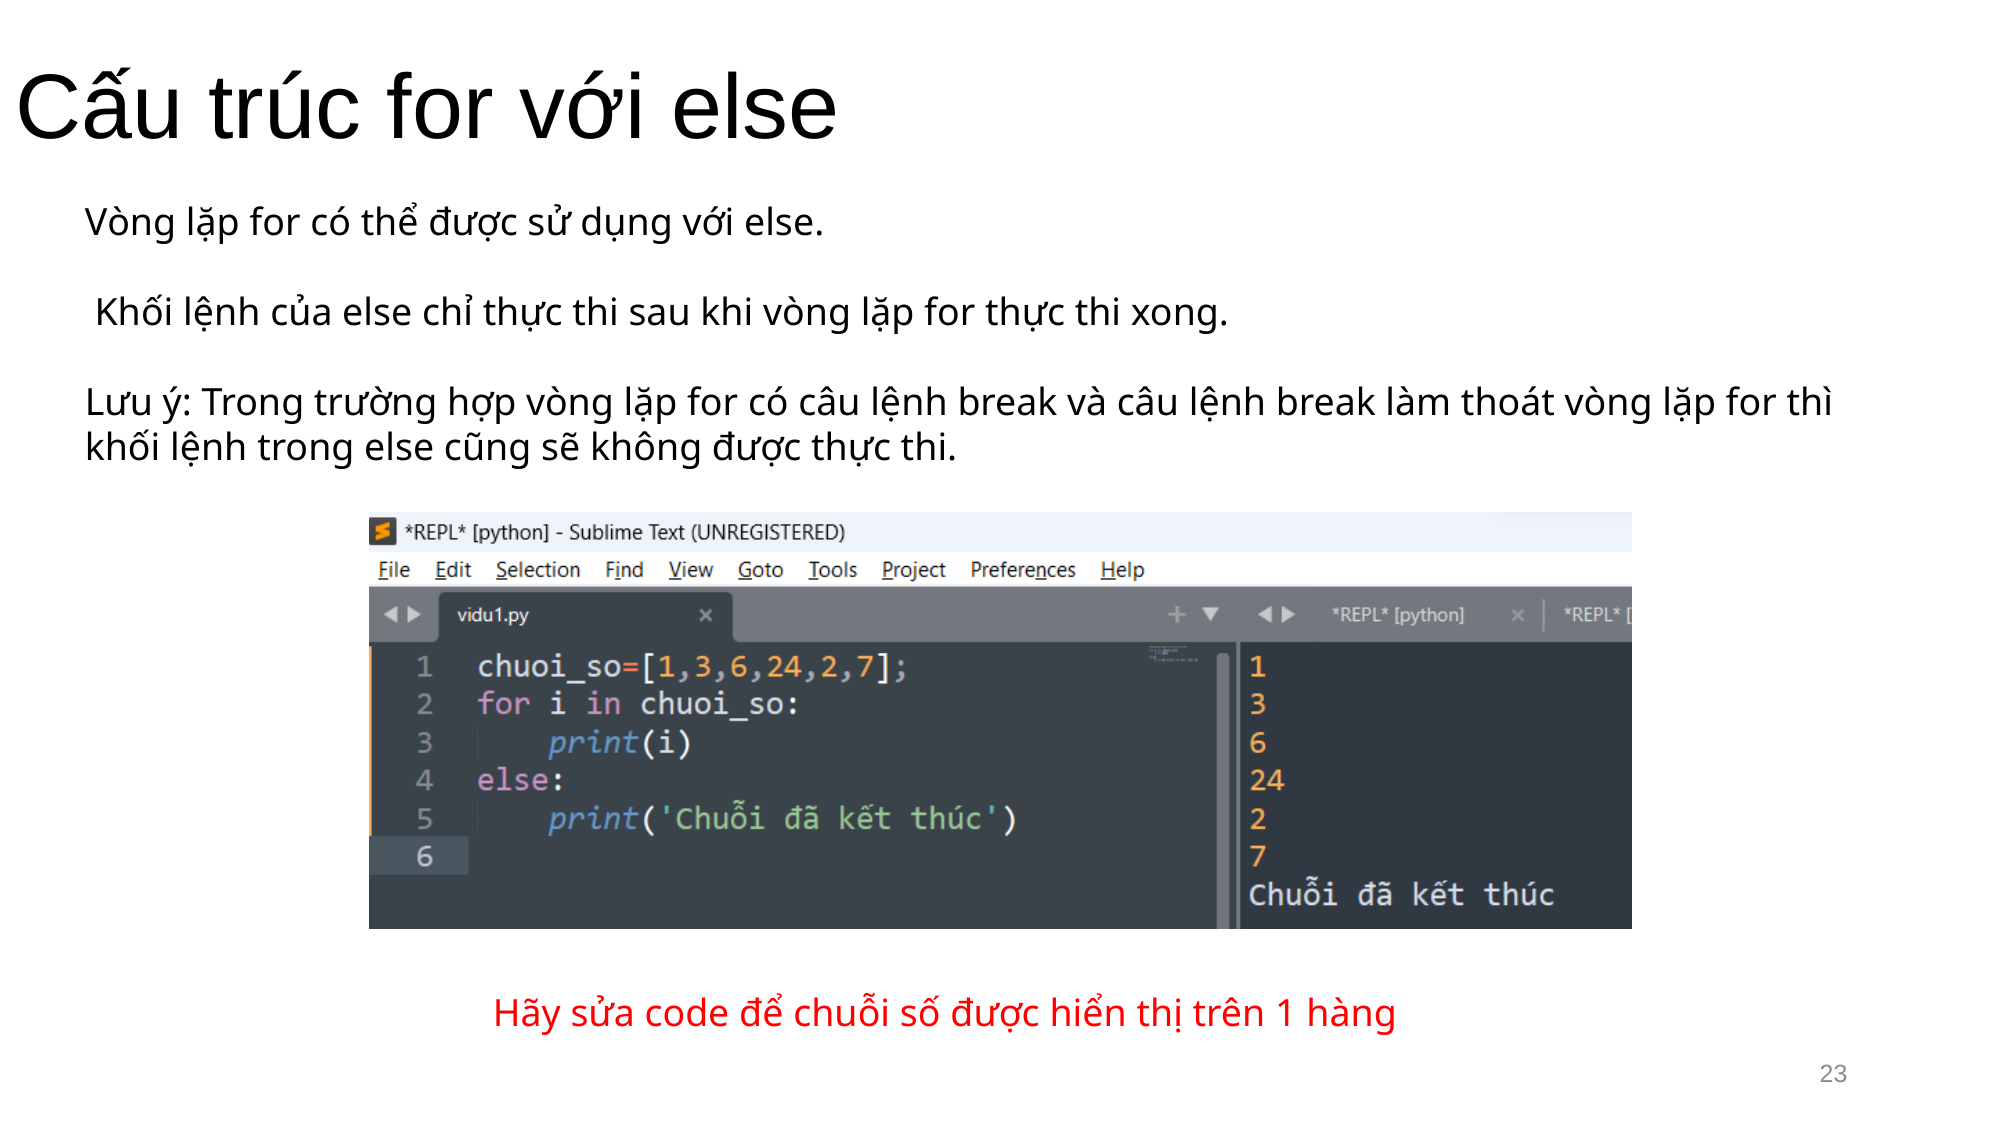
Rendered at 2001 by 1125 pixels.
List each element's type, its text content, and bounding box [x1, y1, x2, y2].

slide_number 23 [1412, 1042, 1863, 1103]
picture [369, 512, 1632, 929]
text_box Hãy sửa code để chuỗi số được hiển thị trên 1 hàng [28, 982, 1863, 1042]
title Cấu trúc for với else [0, 0, 2000, 218]
text_box Vòng lặp for có thể được sử dụng với else. Khối lệnh của else chỉ thực thi sau khi vòng lặp for thực thi xong. Lưu ý: Trong trường hợp vòng lặp for có câu lệnh break và câu lệnh break làm thoát vòng lặp for thì khối lệnh trong else cũng sẽ không được thực thi. [69, 190, 1904, 476]
